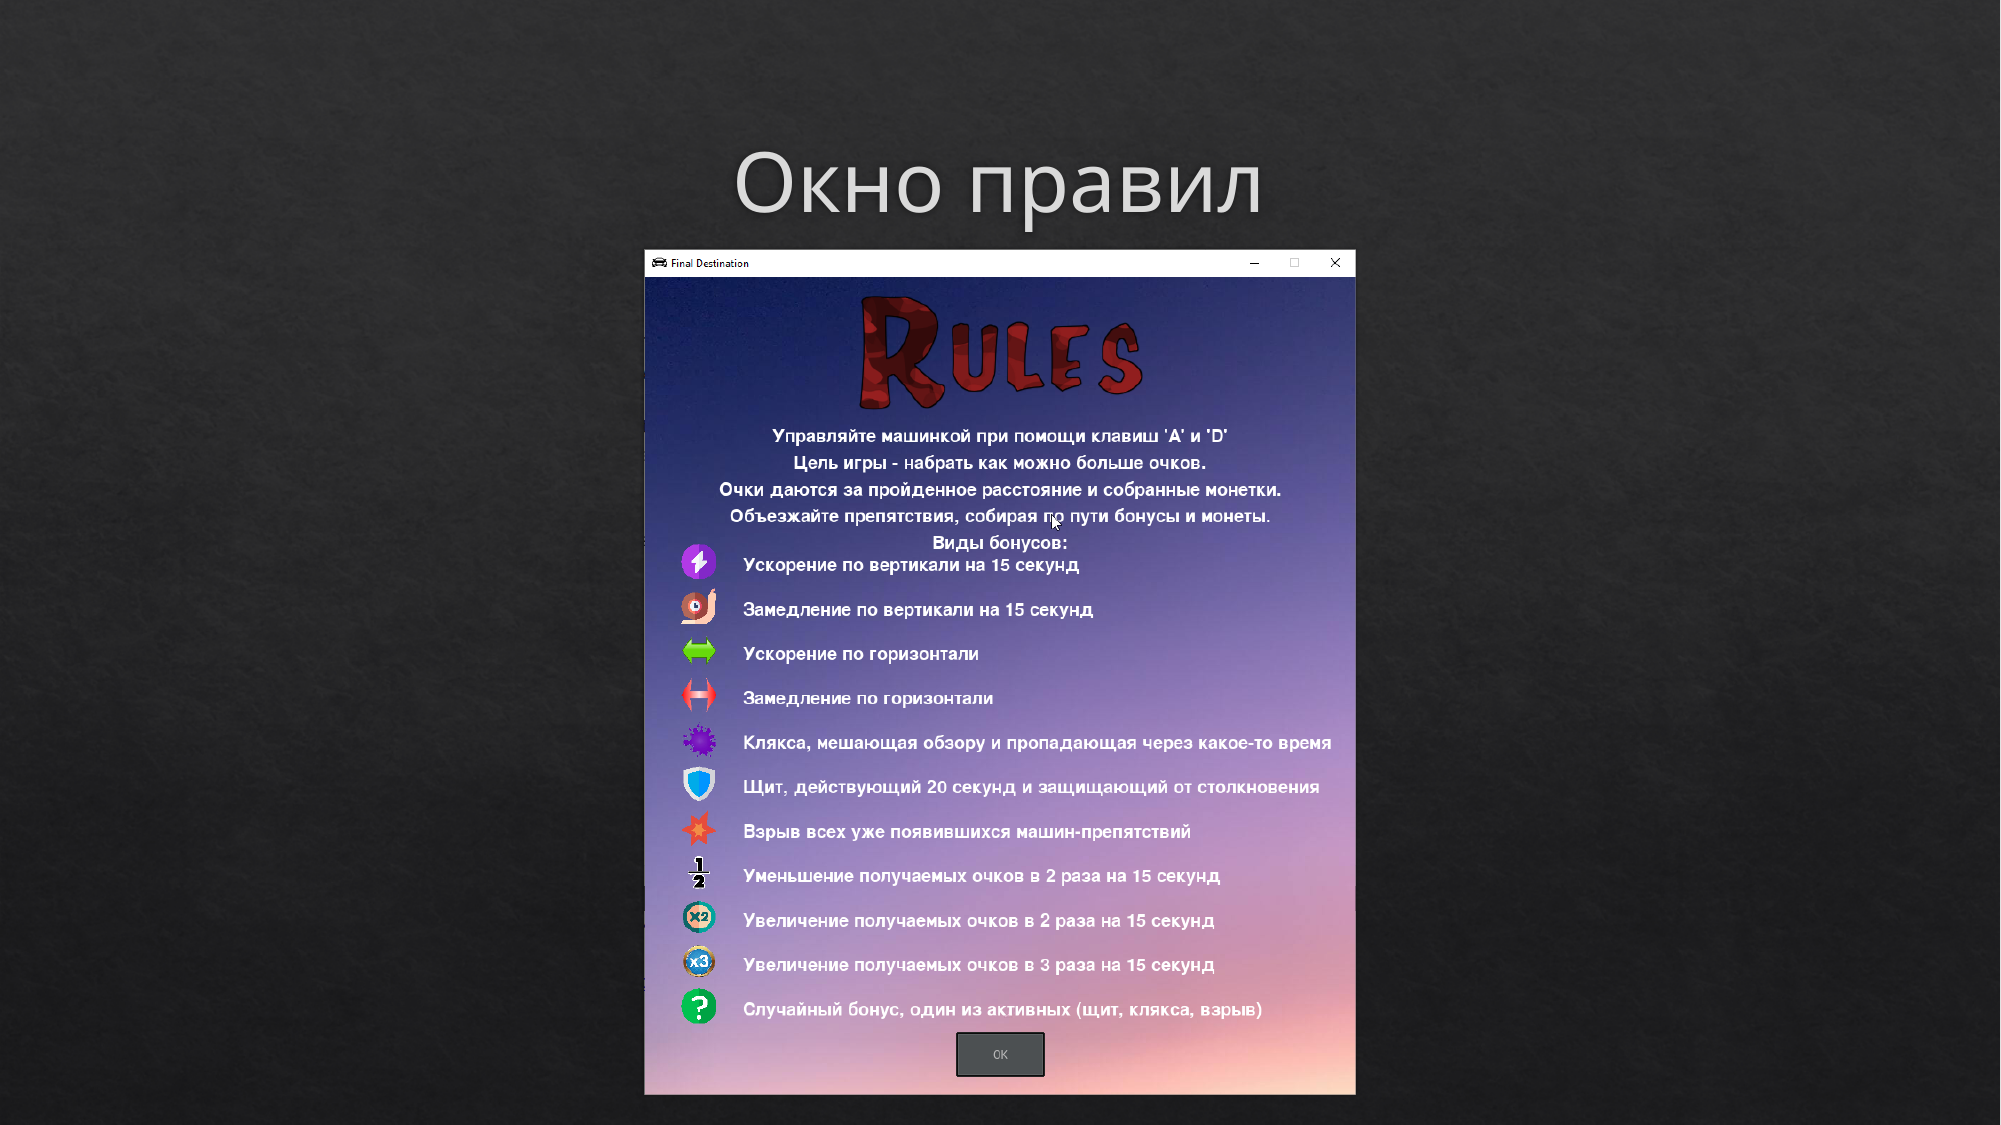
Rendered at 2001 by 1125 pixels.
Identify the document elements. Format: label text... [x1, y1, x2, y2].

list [643, 249, 1357, 1096]
title Окно правил [149, 99, 1849, 260]
